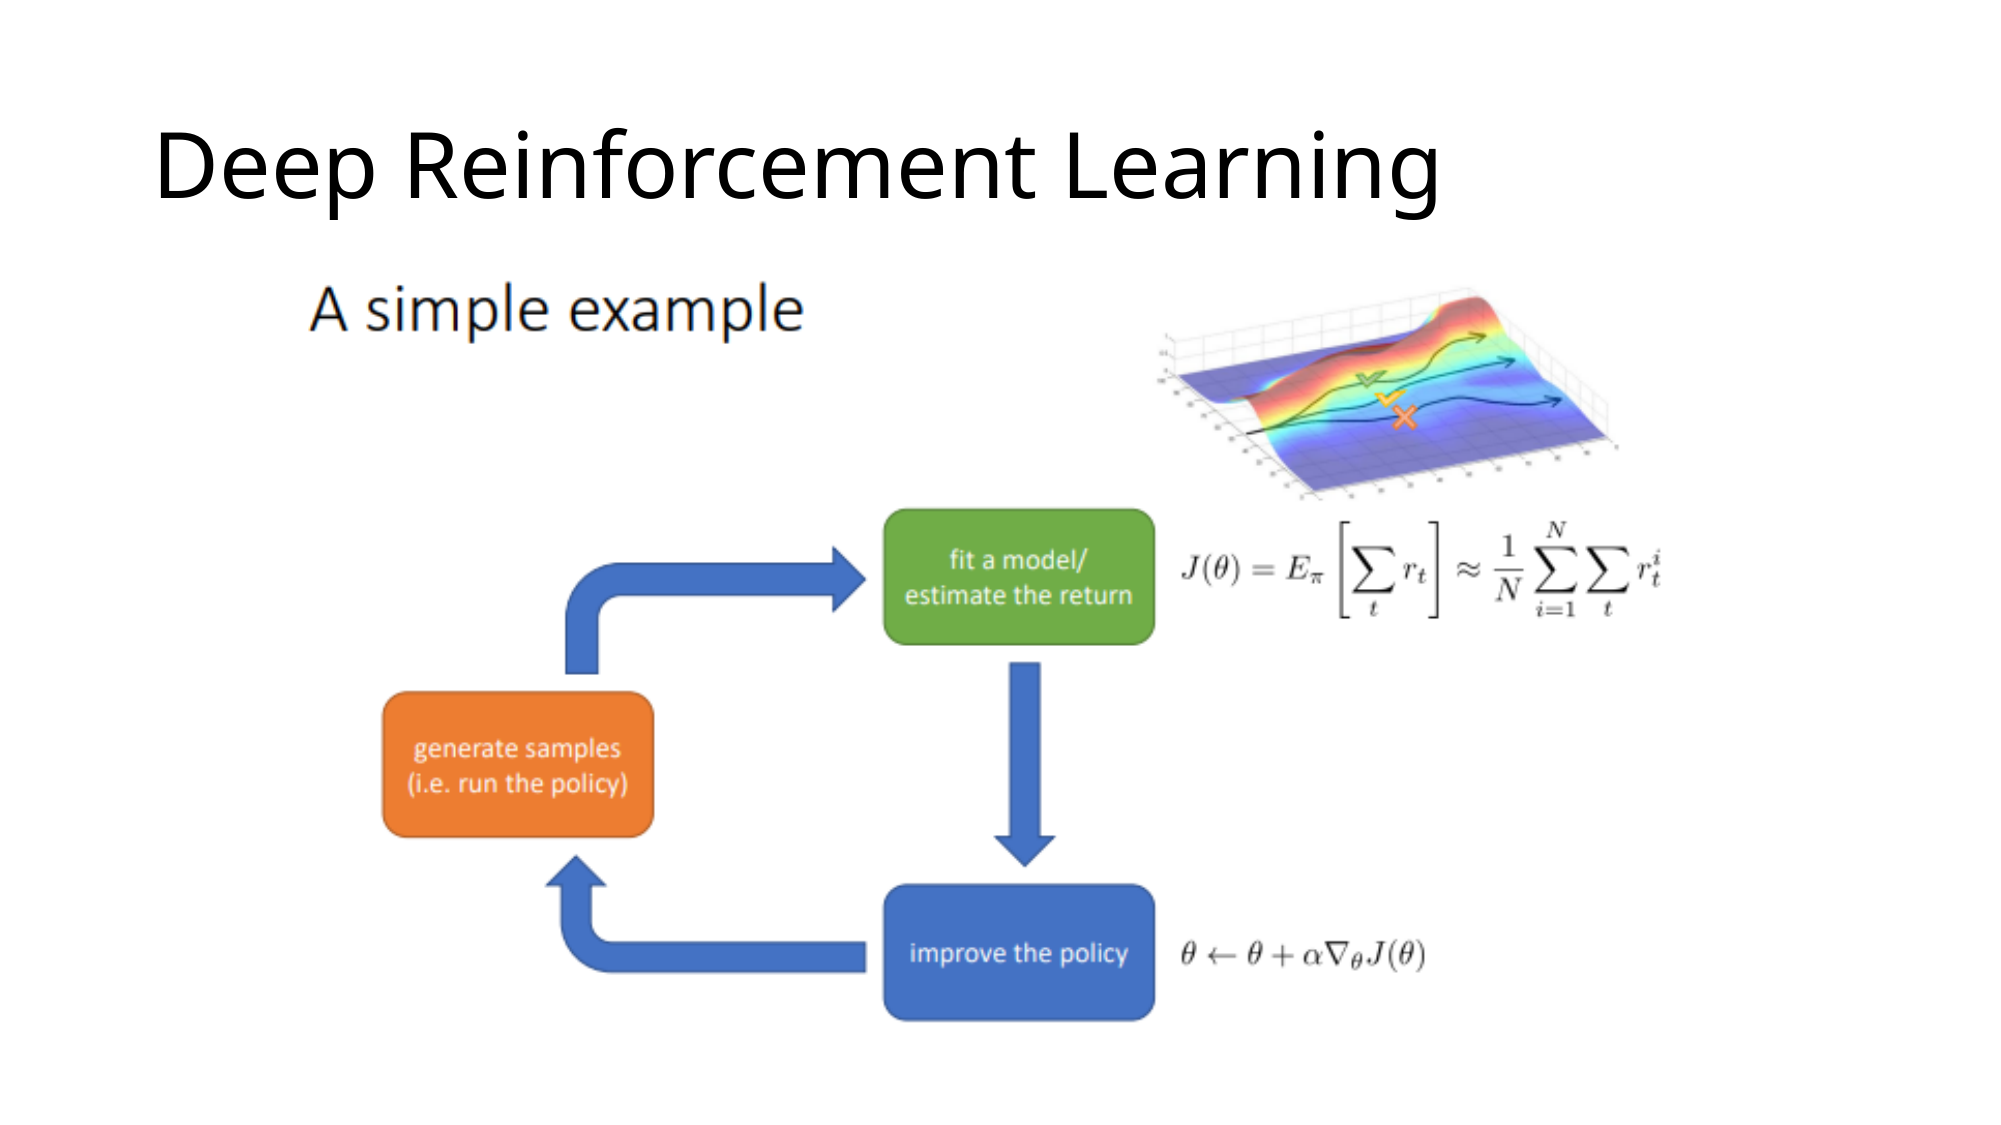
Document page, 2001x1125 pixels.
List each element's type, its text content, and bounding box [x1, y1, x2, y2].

title Deep Reinforcement Learning [137, 59, 1863, 278]
picture [305, 256, 1762, 1040]
